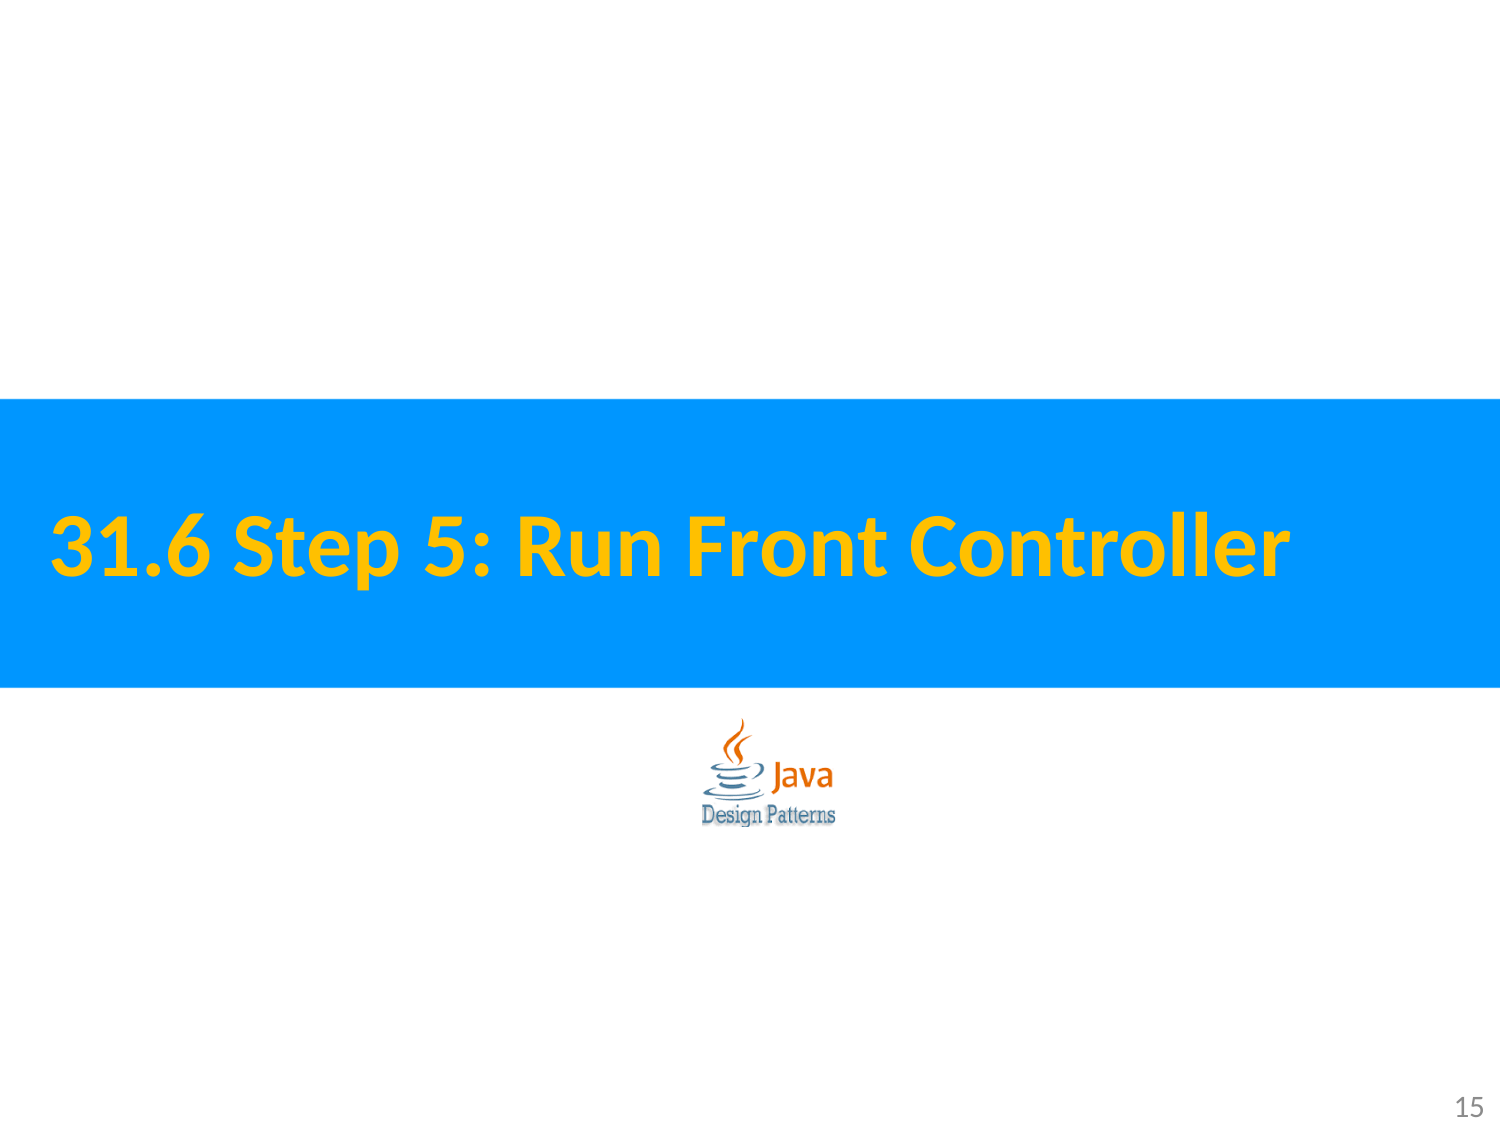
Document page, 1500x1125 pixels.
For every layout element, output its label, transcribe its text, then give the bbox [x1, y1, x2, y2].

picture [0, 0, 1500, 1125]
slide_number 15 [1162, 1074, 1500, 1125]
text_box 31.6 Step 5: Run Front Controller [33, 477, 1467, 602]
